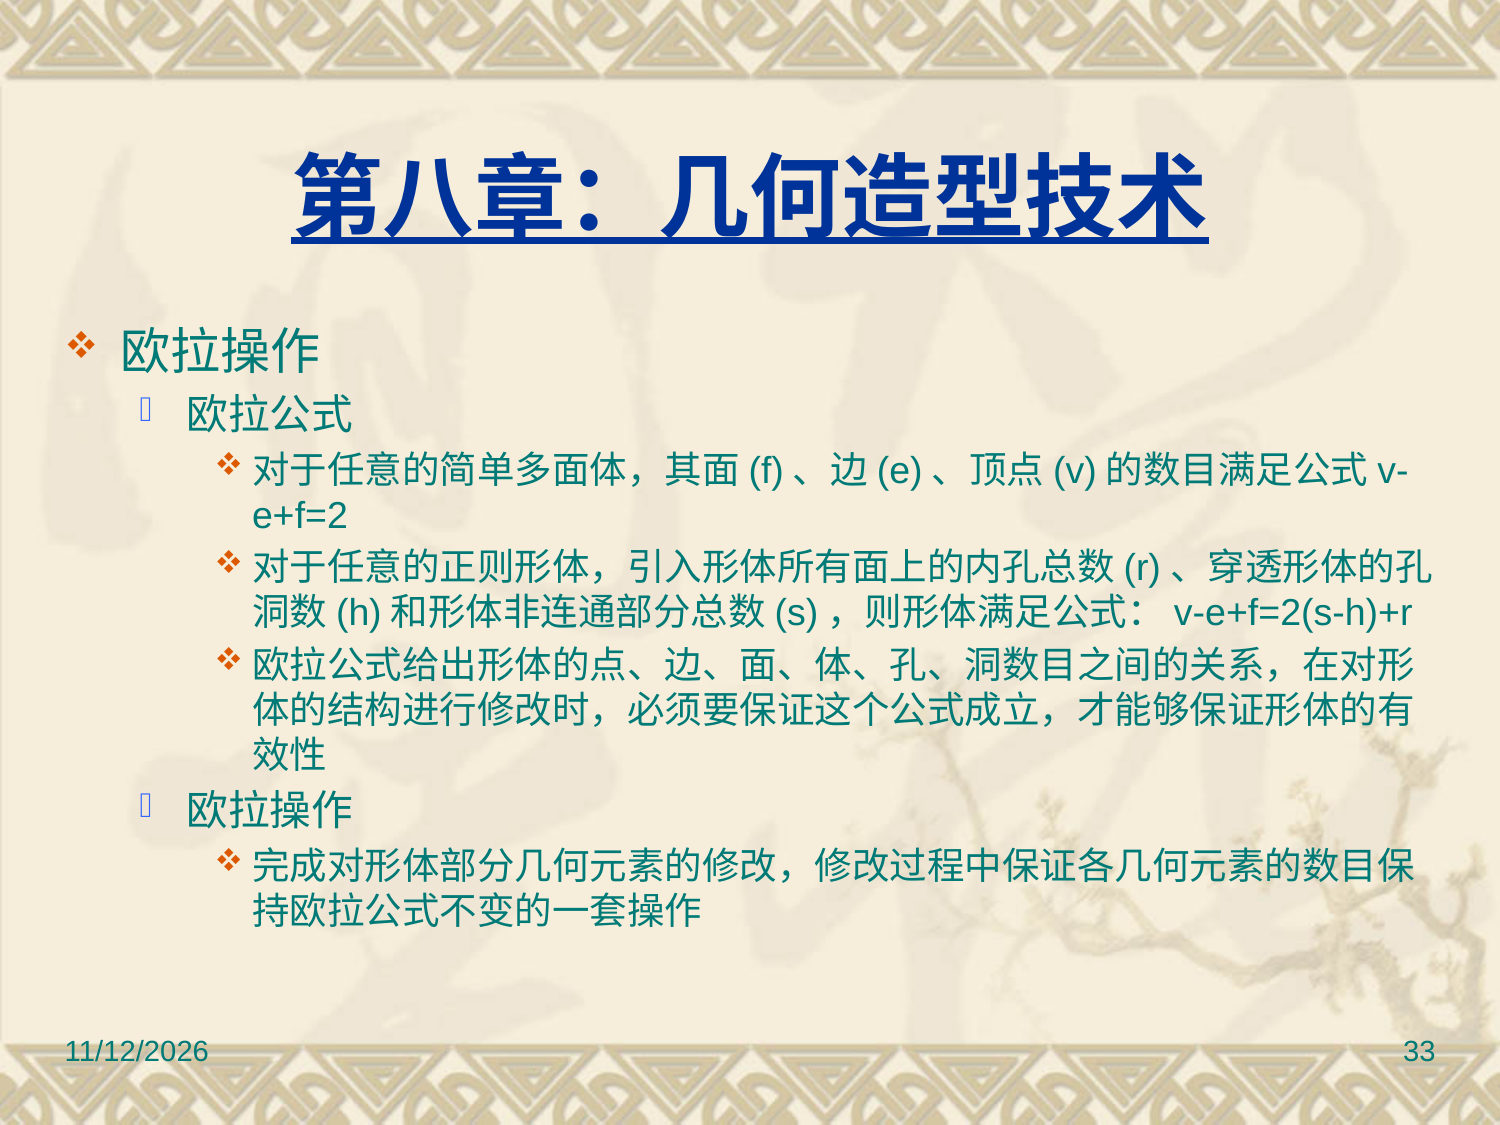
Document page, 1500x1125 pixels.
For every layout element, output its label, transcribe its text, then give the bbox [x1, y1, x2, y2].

picture [0, 0, 1500, 1125]
slide_number 33 [1074, 1024, 1451, 1103]
list 欧拉操作 欧拉公式 对于任意的简单多面体，其面(f)、边(e)、顶点(v)的数目满足公式v-e+f=2 对于任意的正则形体，引入形体所有面上的内孔总数(r)、穿透形体的孔洞数(h)和形体非连通部分总数(s)，则形体满足公式：v-e+f=2(s-h)+r 欧拉公式给出形体的点、边、面、体、孔、洞数目之间的关系，在对形体的结构进行修改时，必须要保证这个公式成立，才能够保证形体的有效性 欧拉操作 完成对形体部分几何元素的修改，修改过程中保证各几何元素的数目保持欧拉公式不变的一套操作 [49, 312, 1451, 1001]
title 第八章：几何造型技术 [49, 99, 1451, 288]
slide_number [49, 1024, 425, 1103]
